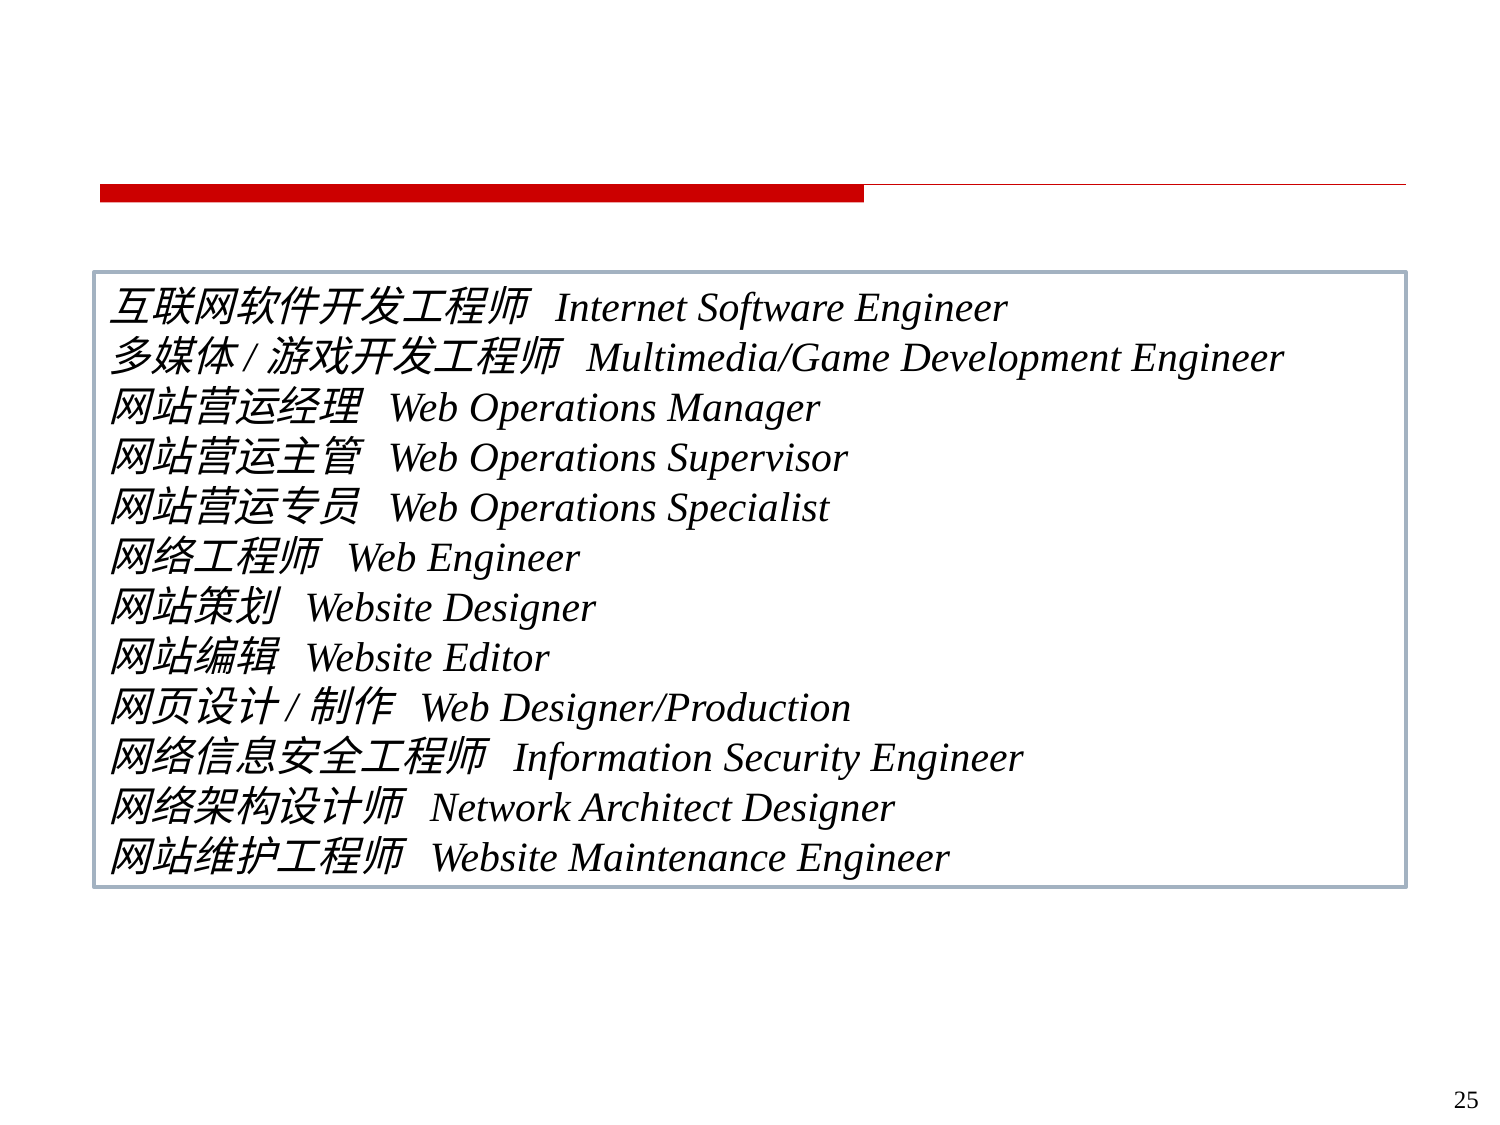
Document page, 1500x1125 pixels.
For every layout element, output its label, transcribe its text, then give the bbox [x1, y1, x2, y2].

text_box 互联网软件开发工程师 Internet Software Engineer 多媒体/游戏开发工程师 Multimedia/Game Development Engineer 网站营运经理 Web Operations Manager 网站营运主管 Web Operations Supervisor 网站营运专员 Web Operations Specialist 网络工程师 Web Engineer 网站策划 Website Designer 网站编辑 Website Editor 网页设计/制作 Web Designer/Production 网络信息安全工程师 Information Security Engineer 网络架构设计师 Network Architect Designer 网站维护工程师 Website Maintenance Engineer [92, 270, 1408, 889]
footer 25 [1405, 1034, 1495, 1121]
